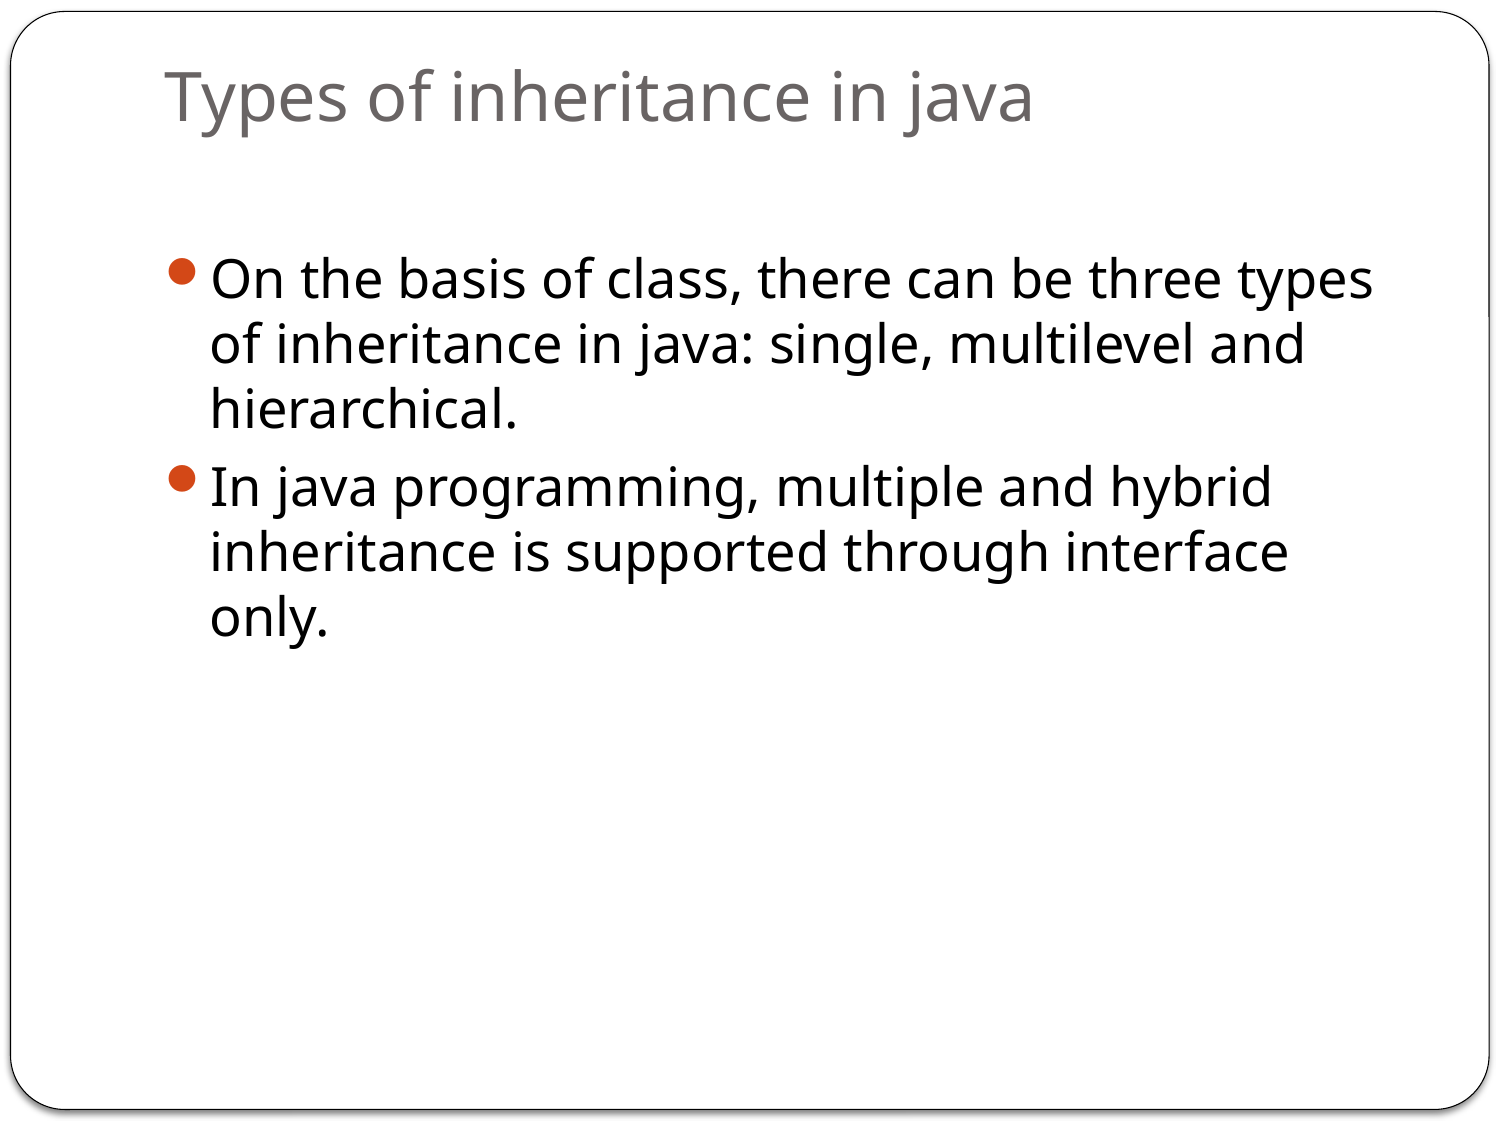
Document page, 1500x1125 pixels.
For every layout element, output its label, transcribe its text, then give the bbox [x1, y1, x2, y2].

list On the basis of class, there can be three types of inheritance in java: single, multilevel and hierarchical. In java programming, multiple and hybrid inheritance is supported through interface only. [150, 237, 1425, 988]
title Types of inheritance in java [150, 45, 1425, 233]
